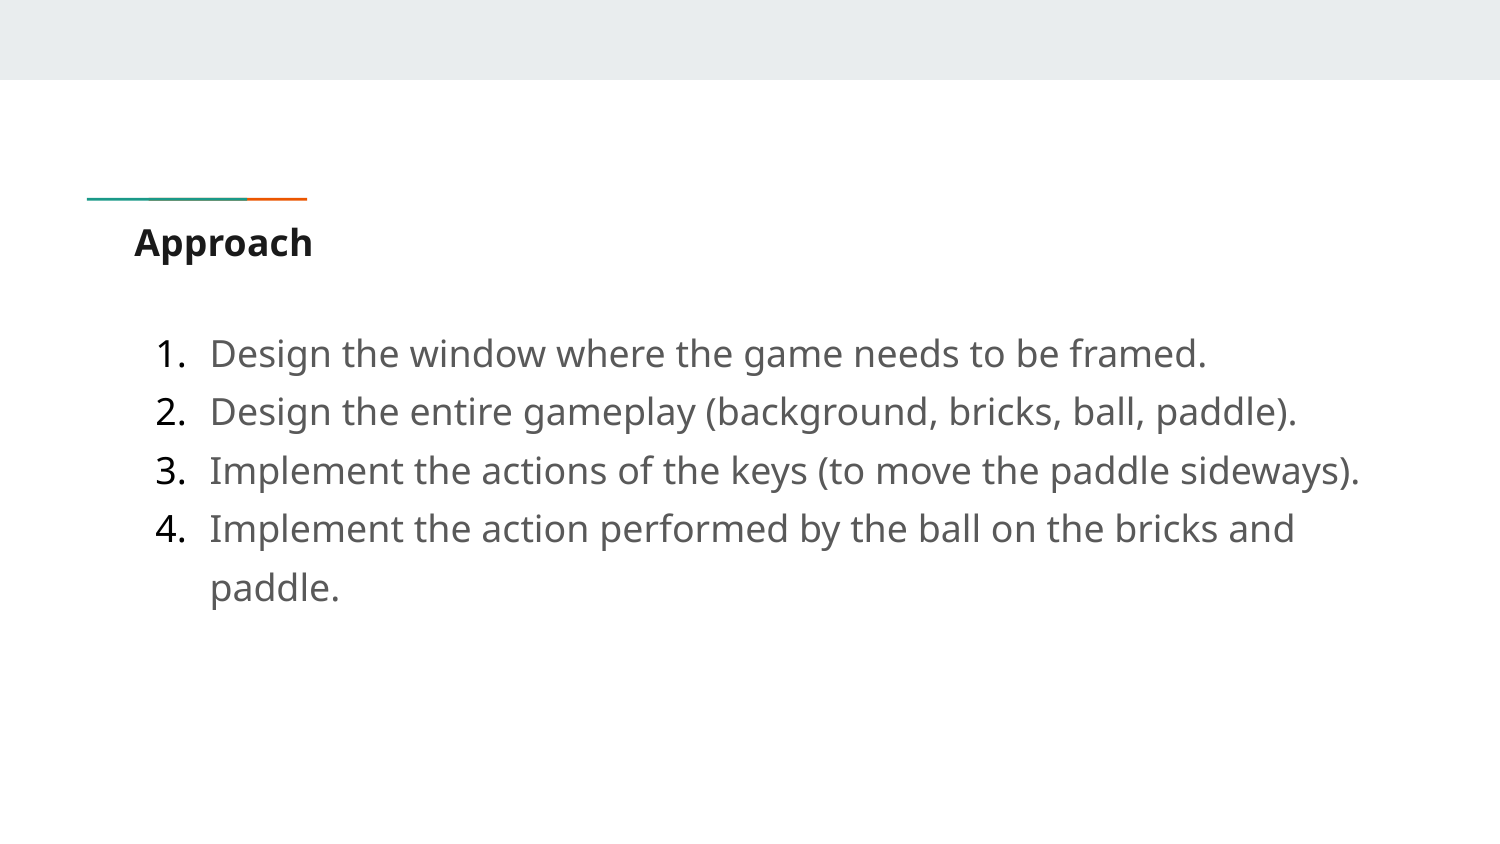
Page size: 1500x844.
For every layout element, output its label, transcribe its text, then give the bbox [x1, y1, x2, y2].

title Approach [119, 200, 1381, 283]
list Design the window where the game needs to be framed. Design the entire gameplay (background, bricks, ball, paddle). Implement the actions of the keys (to move the paddle sideways). Implement the action performed by the ball on the bricks and paddle. [119, 304, 1381, 712]
